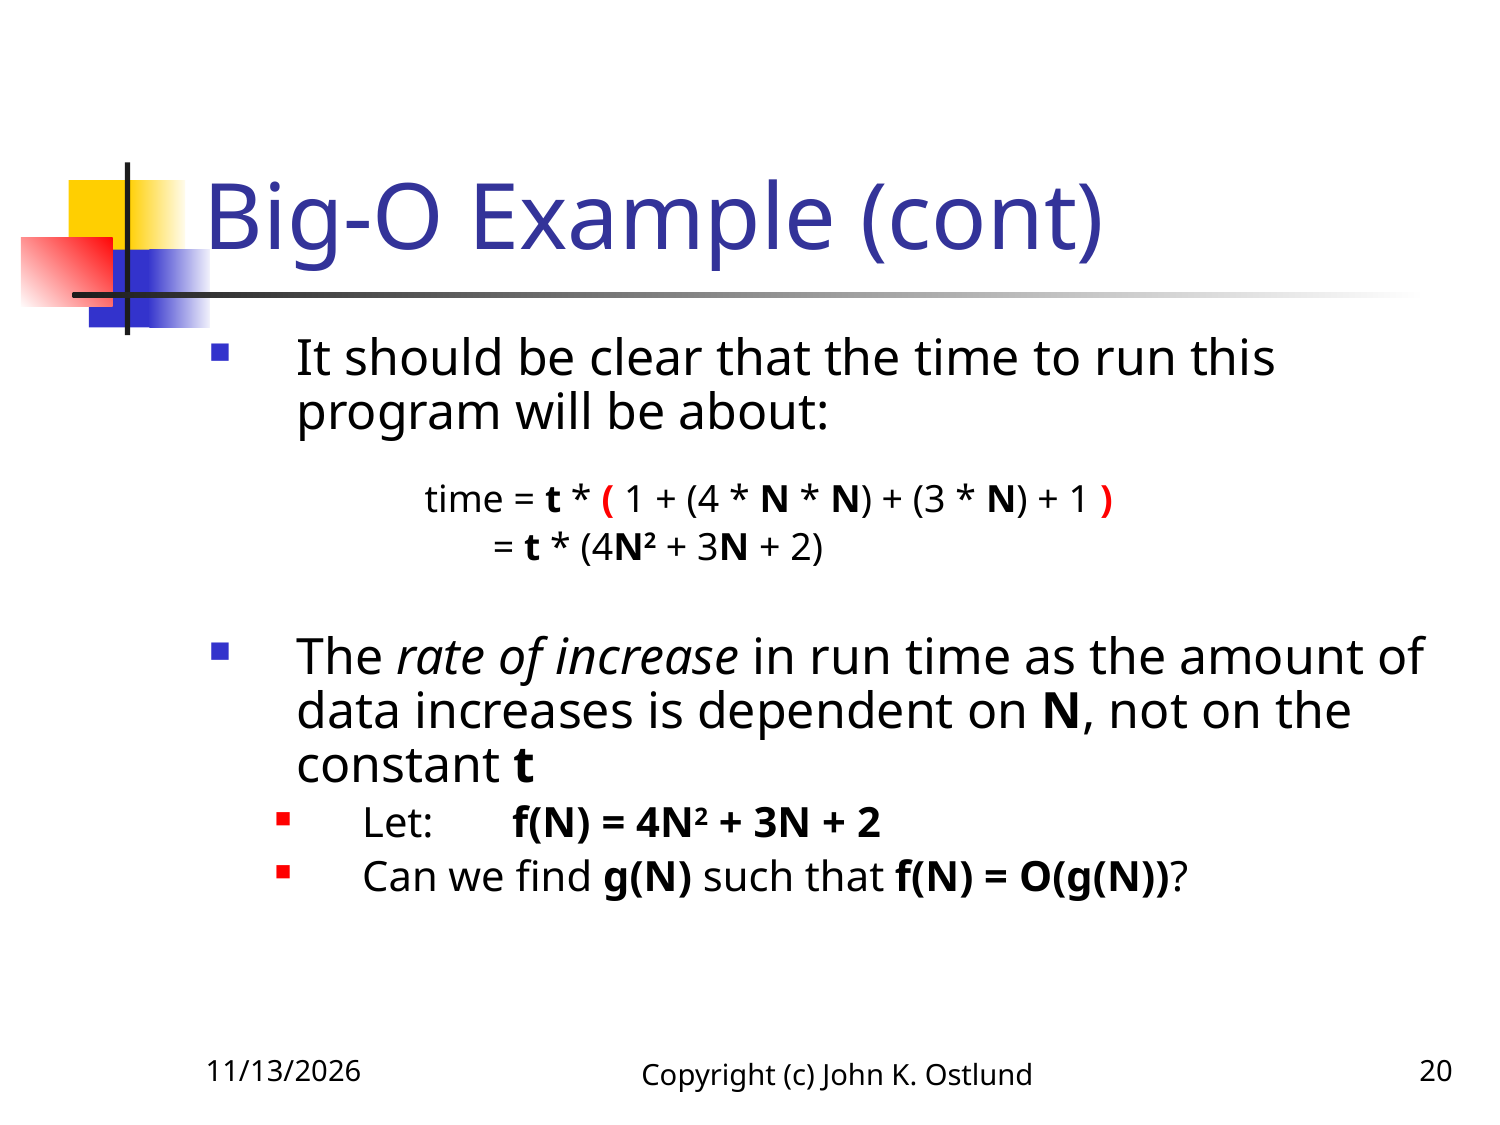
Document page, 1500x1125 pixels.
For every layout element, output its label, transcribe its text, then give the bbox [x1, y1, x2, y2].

slide_number 20 [1154, 1023, 1468, 1100]
title Big-O Example (cont) [188, 35, 1468, 275]
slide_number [190, 1023, 504, 1100]
footer Copyright (c) John K. Ostlund [599, 1023, 1076, 1100]
list It should be clear that the time to run this program will be about: time = t * ( 1 + (4 * N * N) + (3 * N) + 1 ) = t * (4N2 + 3N + 2) The rate of increase in run time as the amount of data increases is dependent on N, not on the constant t Let: f(N) = 4N2 + 3N + 2 Can we find g(N) such that f(N) = O(g(N))? [193, 324, 1469, 1000]
